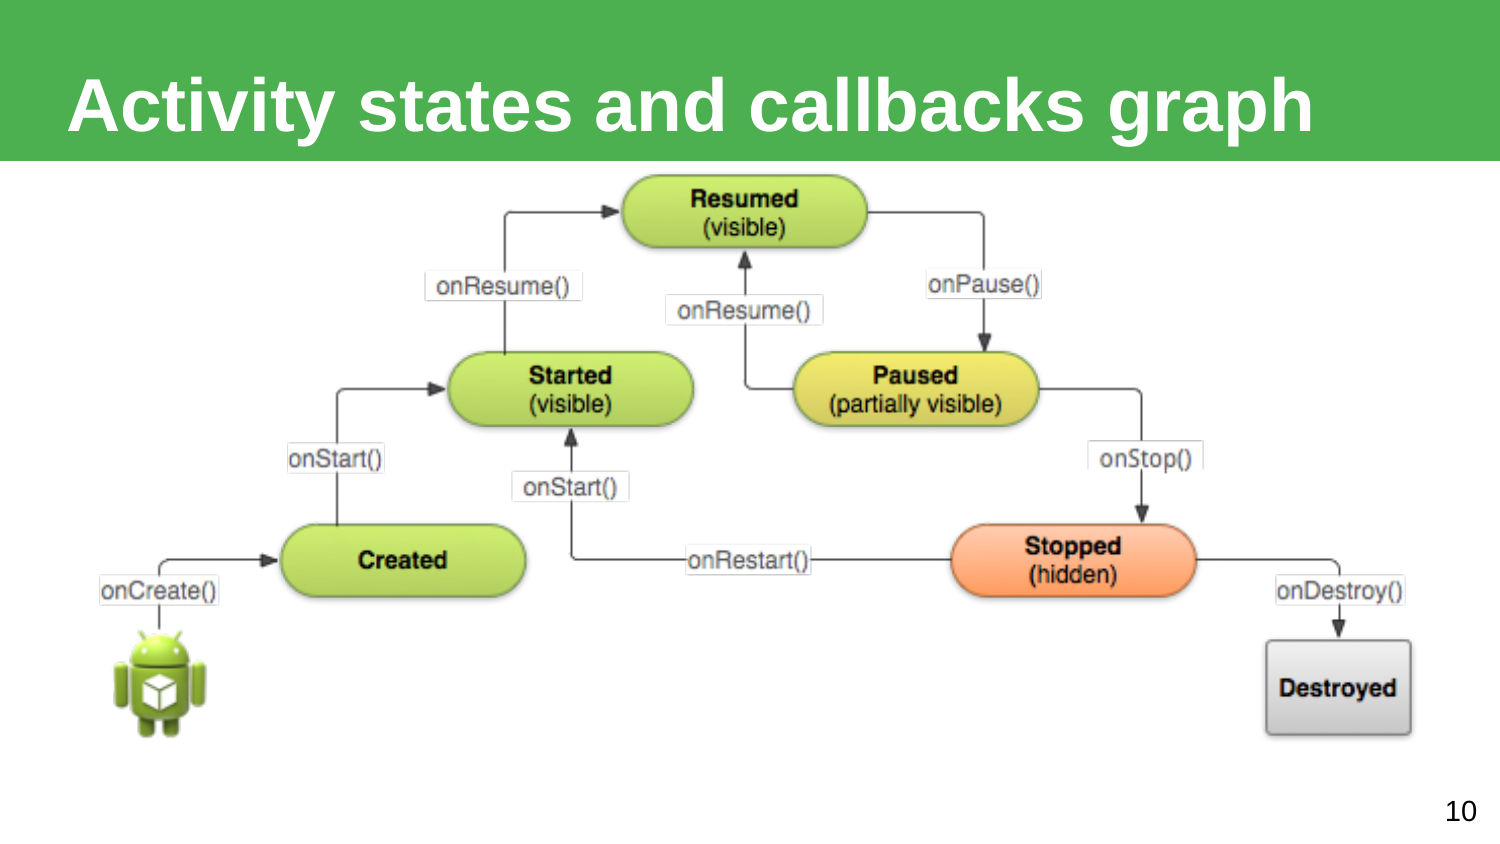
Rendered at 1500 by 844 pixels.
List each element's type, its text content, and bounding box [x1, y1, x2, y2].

slide_number 10 [1402, 777, 1493, 842]
picture [92, 157, 1430, 756]
title Activity states and callbacks graph [51, 28, 1472, 122]
